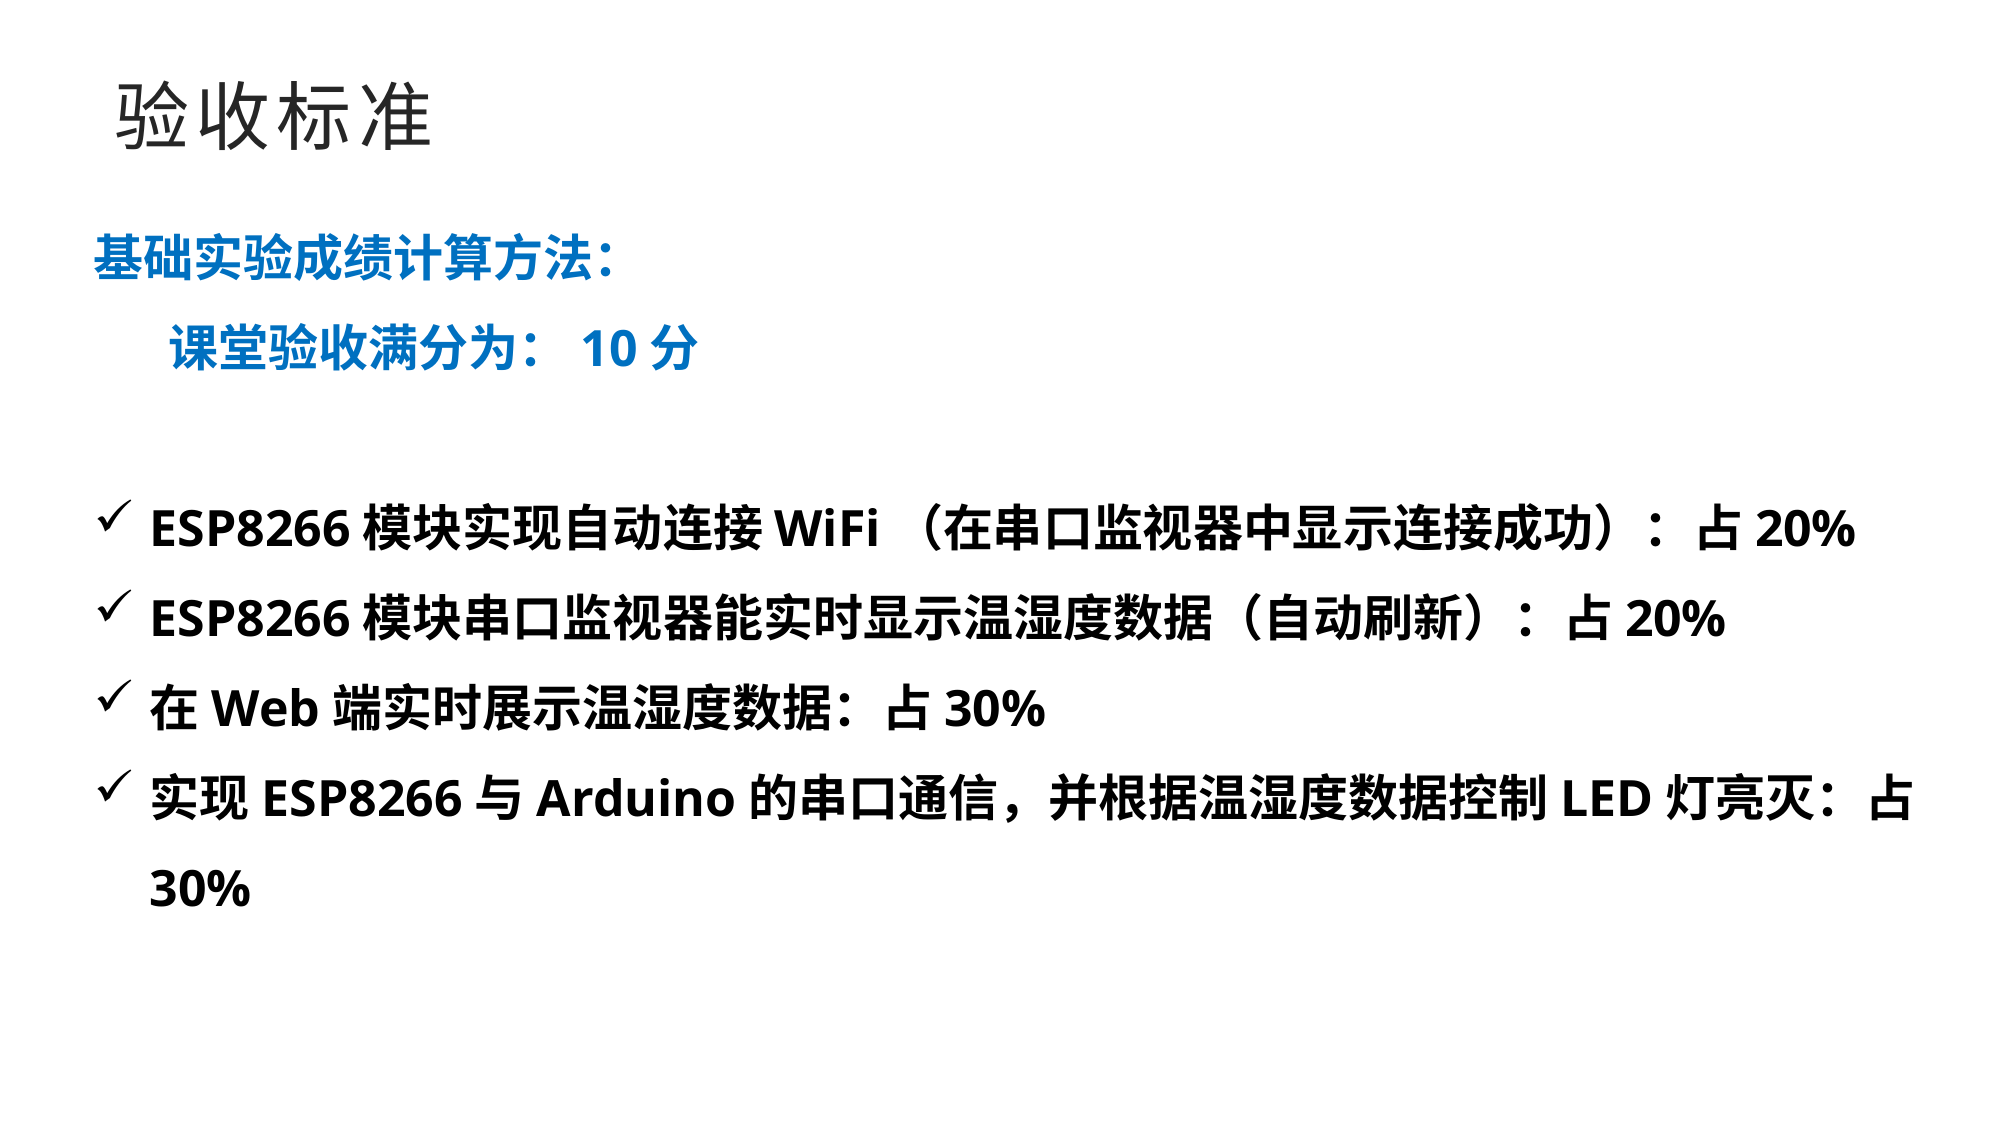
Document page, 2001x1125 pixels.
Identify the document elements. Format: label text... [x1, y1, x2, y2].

text_box 基础实验成绩计算方法： 课堂验收满分为：10分 ESP8266模块实现自动连接WiFi（在串口监视器中显示连接成功）：占20% ESP8266模块串口监视器能实时显示温湿度数据（自动刷新）：占20% 在Web端实时展示温湿度数据：占30% 实现ESP8266与Arduino的串口通信，并根据温湿度数据控制LED灯亮灭：占30% [78, 188, 2000, 1014]
title 验收标准 [99, 56, 1900, 173]
